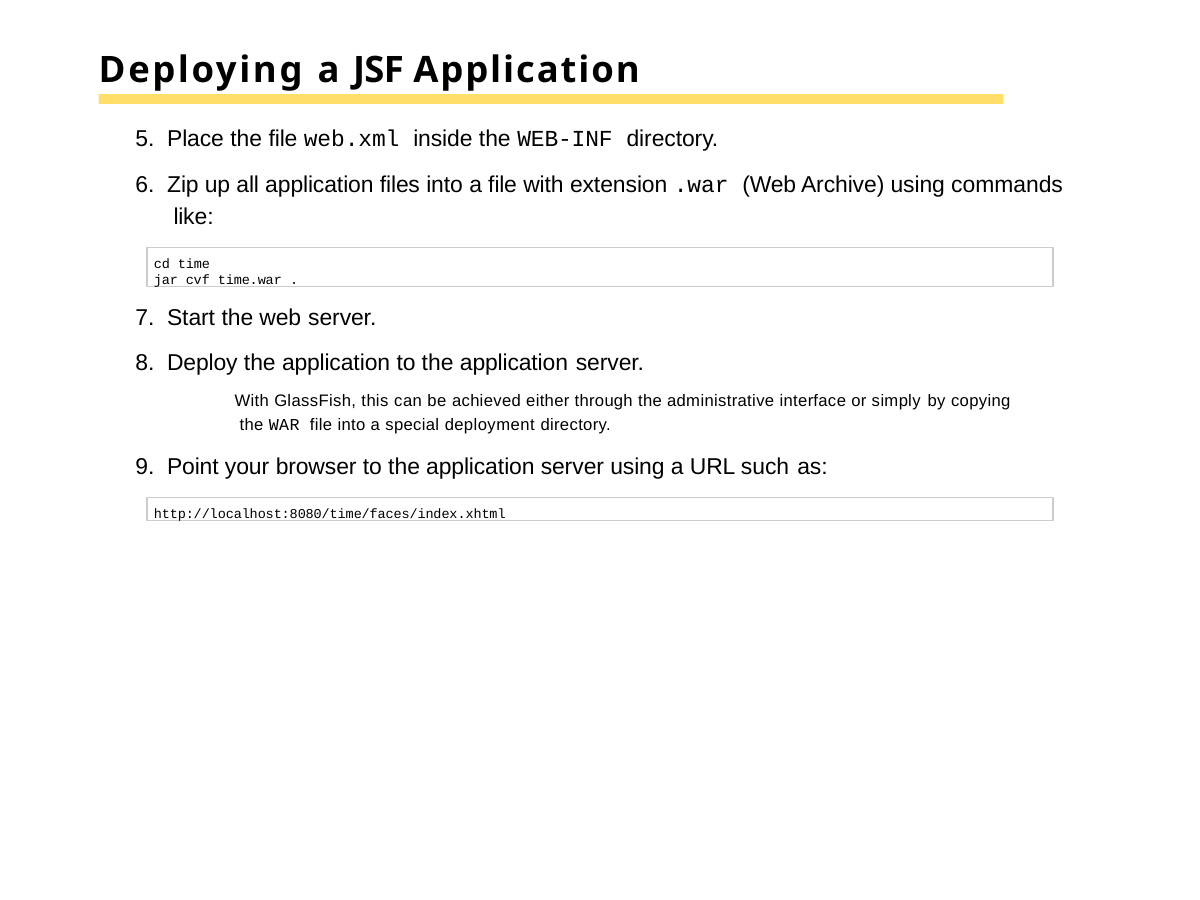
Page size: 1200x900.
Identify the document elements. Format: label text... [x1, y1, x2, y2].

text_box Place the file web.xml inside the WEB-INF directory. Zip up all application files into a file with extension .war (Web Archive) using commands like: [133, 123, 1065, 229]
text_box cd time jar cvf time.war . [147, 247, 1053, 287]
text_box Start the web server. Deploy the application to the application server. With GlassFish, this can be achieved either through the administrative interface or simply by copying the WAR file into a special deployment directory. Point your browser to the application server using a URL such as: [133, 302, 1013, 480]
text_box http://localhost:8080/time/faces/index.xhtml [147, 497, 1053, 521]
title Deploying a JSF Application [96, 45, 1104, 197]
